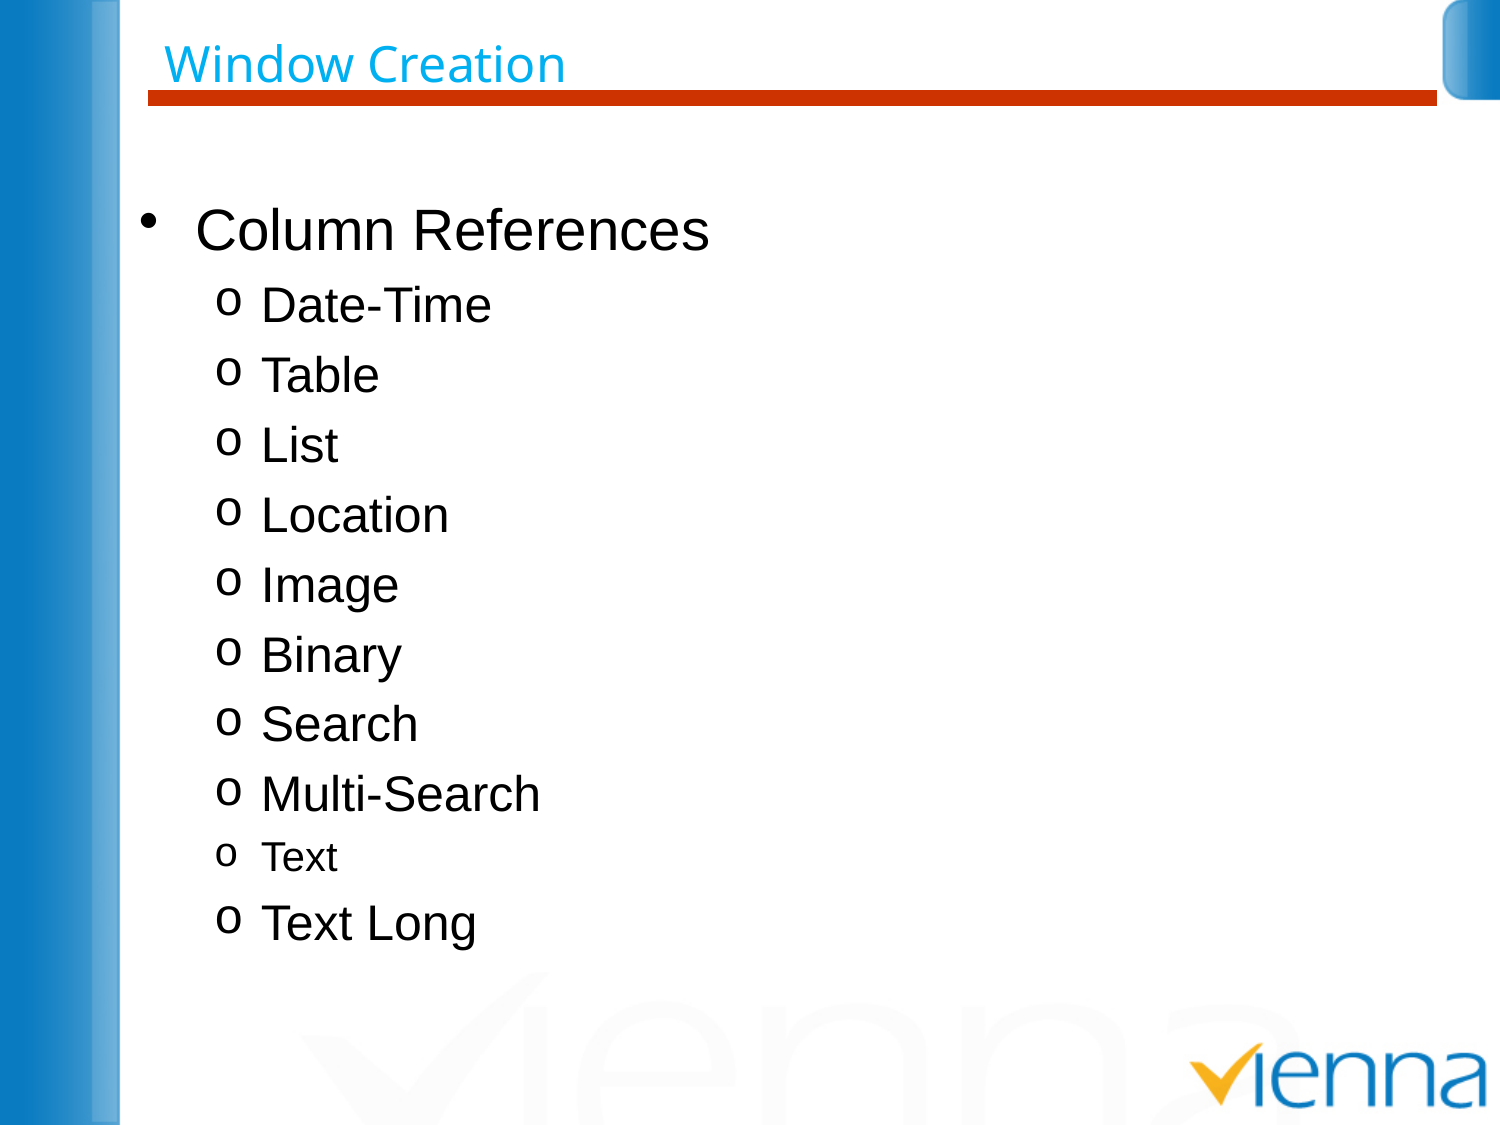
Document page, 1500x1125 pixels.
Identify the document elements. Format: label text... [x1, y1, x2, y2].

list Column References Date-Time Table List Location Image Binary Search Multi-Search Text Text Long [123, 184, 1455, 998]
text_box Window Creation [149, 24, 1436, 91]
picture [0, 0, 1500, 1125]
text_box [149, 91, 1436, 105]
